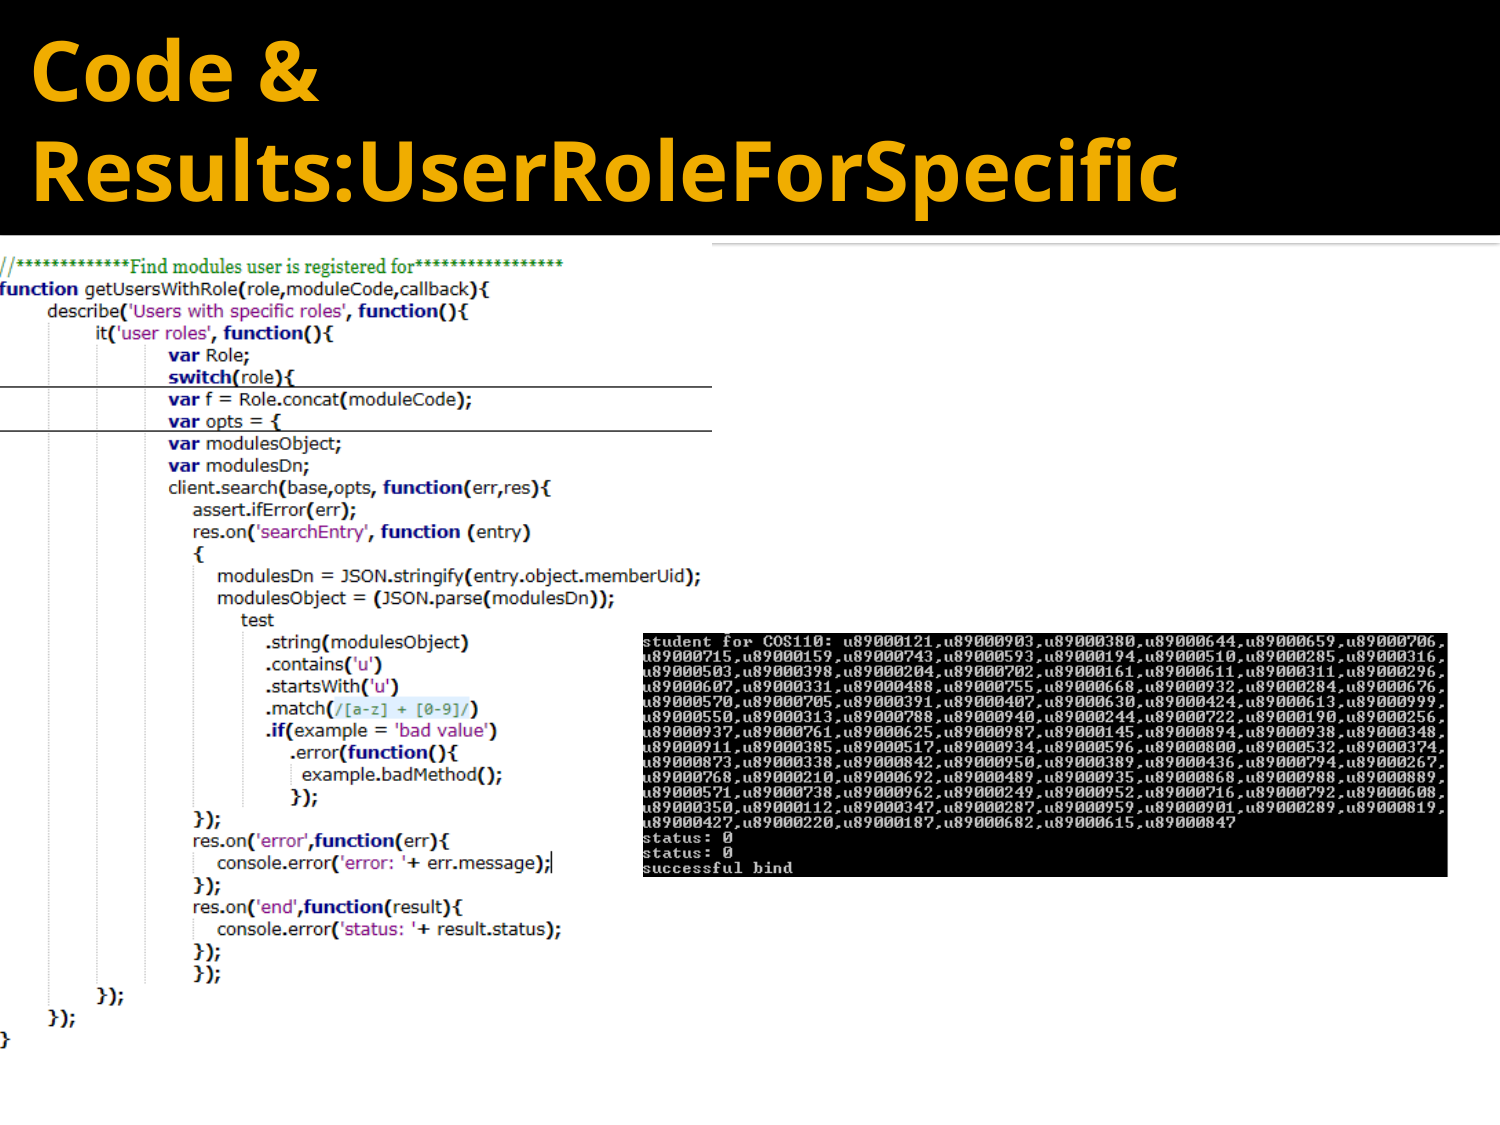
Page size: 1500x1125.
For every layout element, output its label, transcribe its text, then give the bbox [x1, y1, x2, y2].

title Code & Results:UserRoleForSpecific [29, 38, 1455, 244]
picture [0, 243, 1449, 1083]
